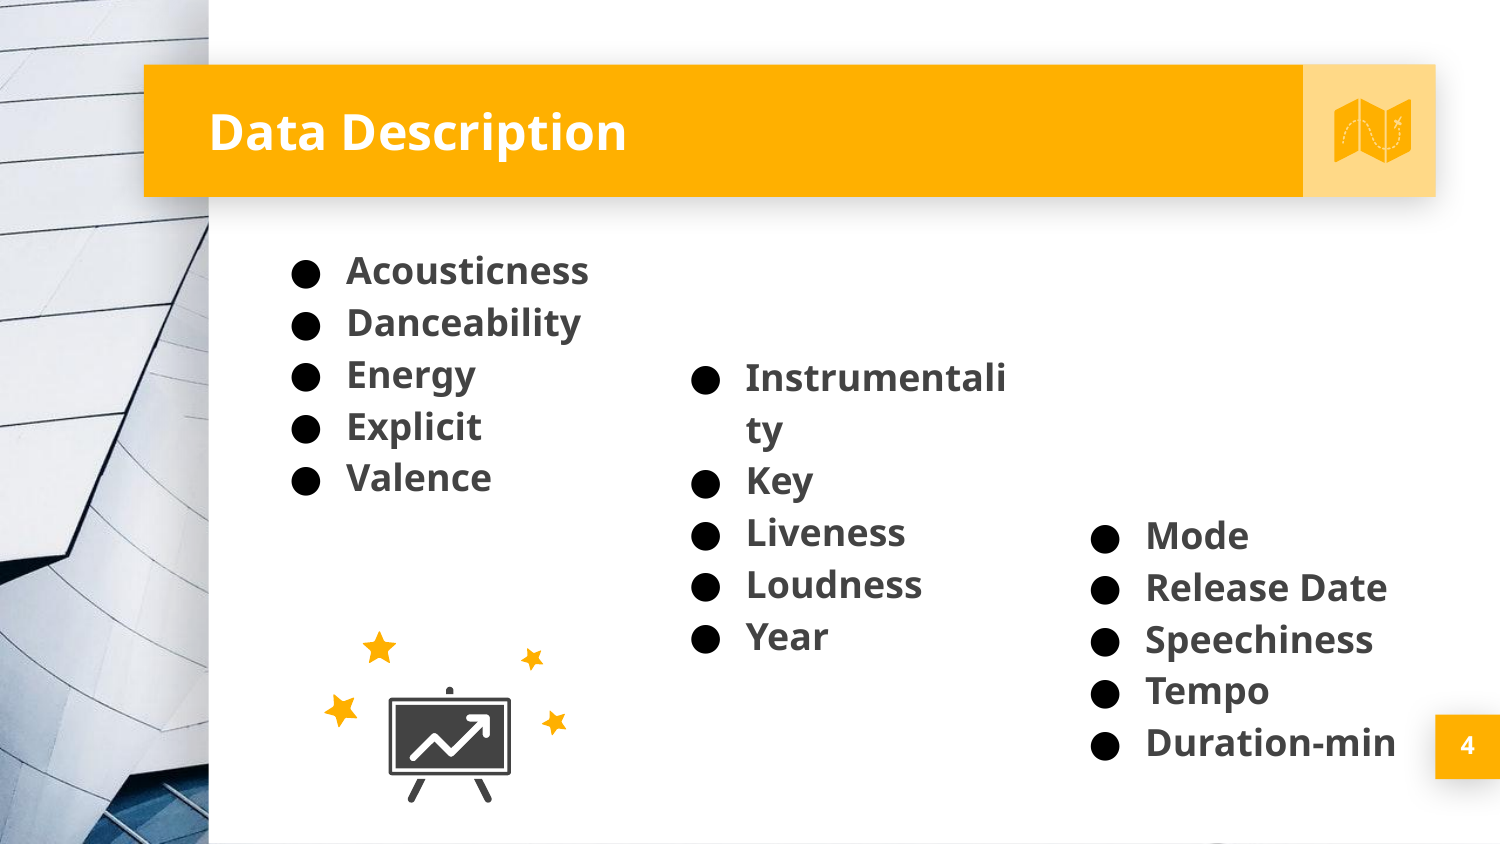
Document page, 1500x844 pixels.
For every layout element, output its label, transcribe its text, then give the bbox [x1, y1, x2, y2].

text_box [521, 648, 544, 671]
slide_number ‹#› [1435, 714, 1500, 780]
list Mode Release Date Speechiness Tempo Duration-min [1055, 225, 1436, 780]
text_box [541, 710, 567, 736]
picture [0, 0, 208, 844]
text_box [324, 694, 358, 728]
text_box [362, 631, 396, 663]
title Data Description [193, 64, 1300, 197]
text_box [388, 686, 512, 803]
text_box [1334, 98, 1411, 164]
list Instrumentality Key Liveness Loudness Year [655, 225, 1036, 780]
list Acousticness Danceability Energy Explicit Valence [255, 225, 637, 780]
